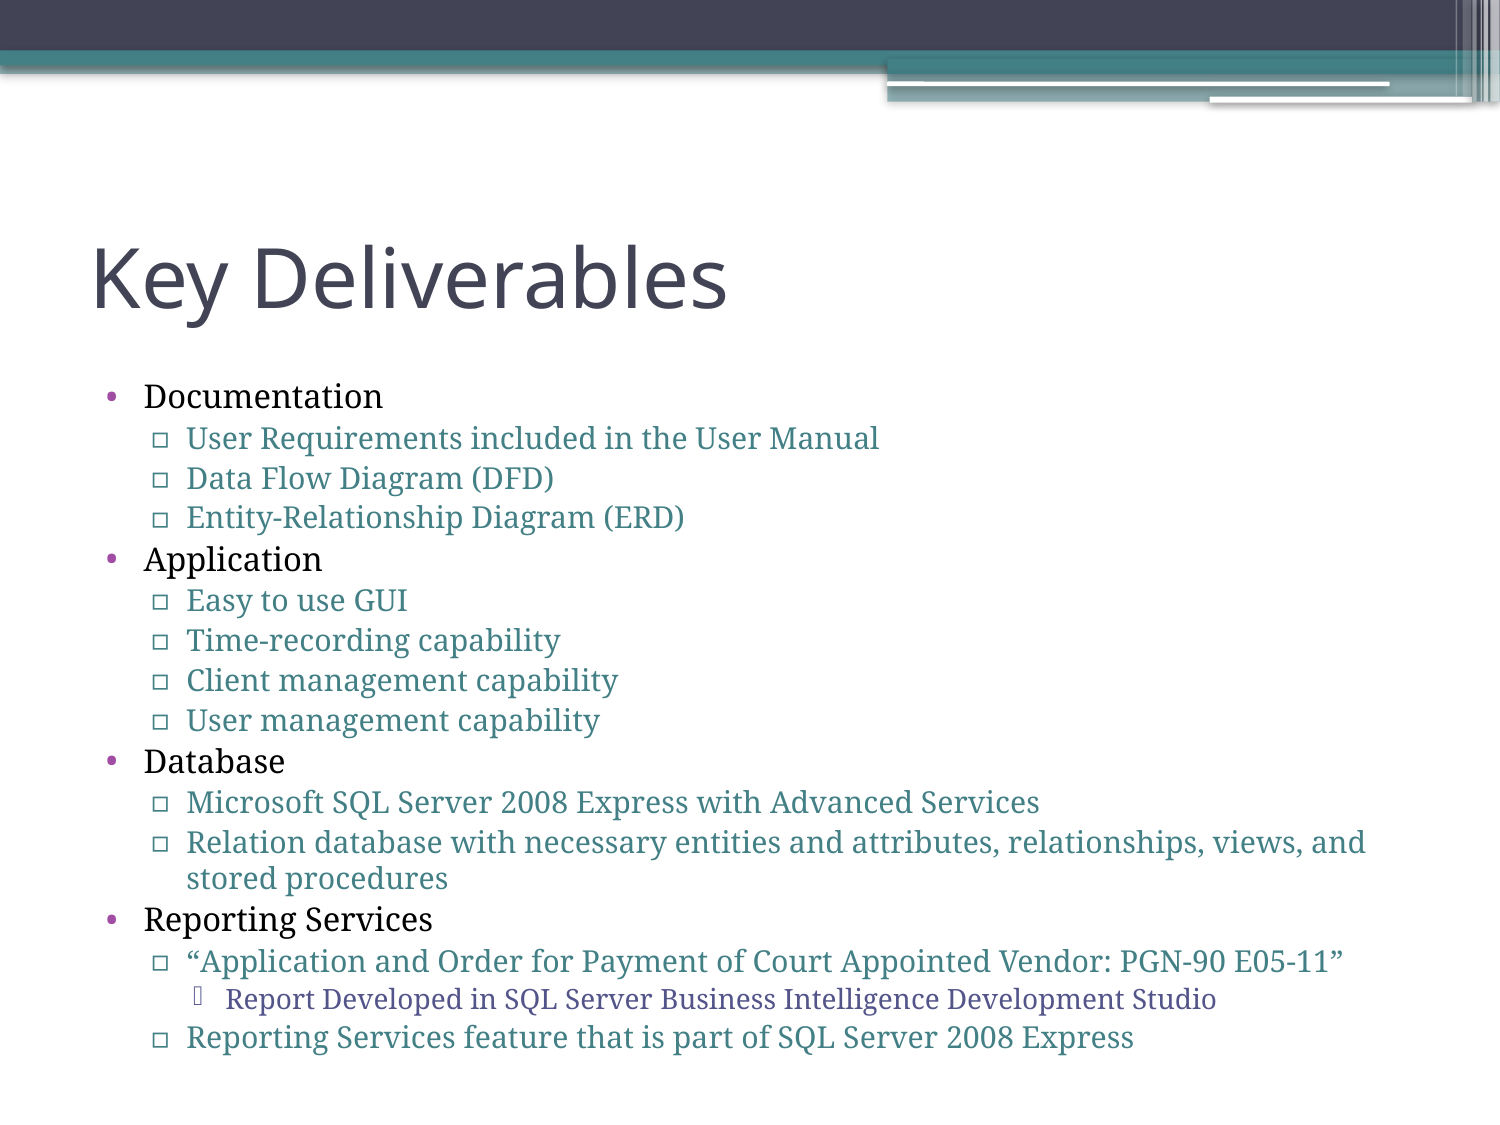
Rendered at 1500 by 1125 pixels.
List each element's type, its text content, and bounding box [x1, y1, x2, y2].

list Documentation User Requirements included in the User Manual Data Flow Diagram (DFD) Entity-Relationship Diagram (ERD) Application Easy to use GUI Time-recording capability Client management capability User management capability Database Microsoft SQL Server 2008 Express with Advanced Services Relation database with necessary entities and attributes, relationships, views, and stored procedures Reporting Services “Application and Order for Payment of Court Appointed Vendor: PGN-90 E05-11” Report Developed in SQL Server Business Intelligence Development Studio Reporting Services feature that is part of SQL Server 2008 Express [75, 368, 1425, 1079]
title Key Deliverables [75, 187, 1425, 363]
